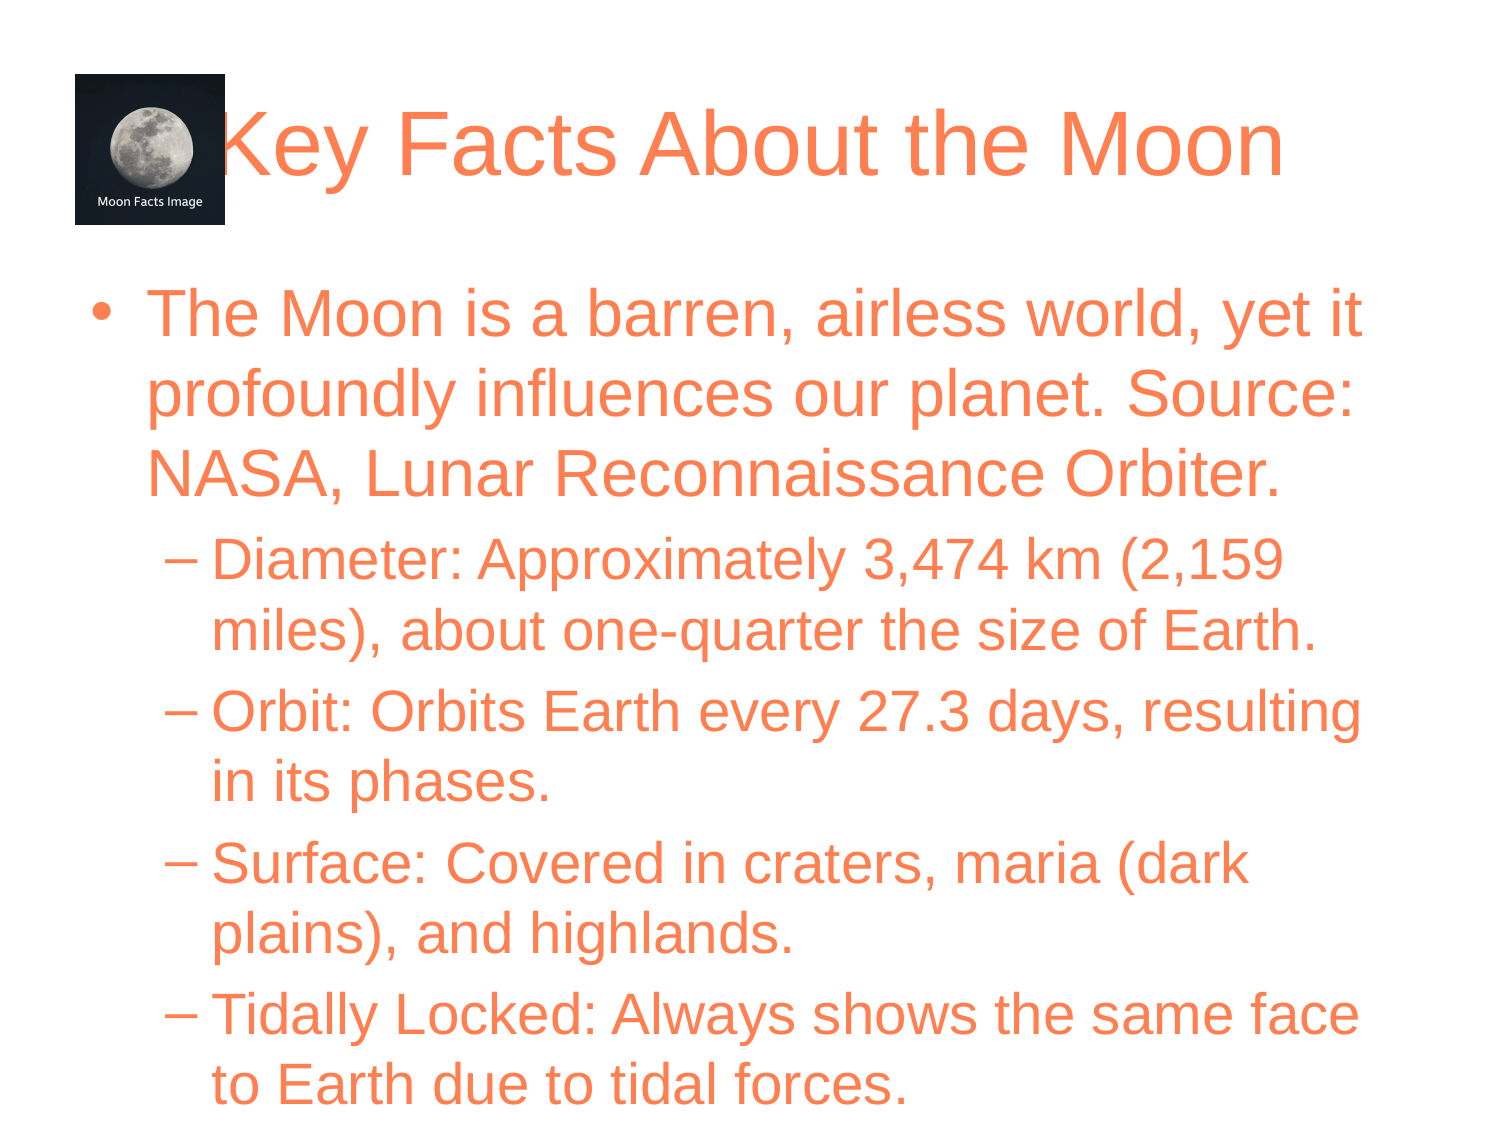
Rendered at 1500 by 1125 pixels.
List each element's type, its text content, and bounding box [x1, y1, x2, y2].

title Key Facts About the Moon [75, 45, 1425, 233]
picture [74, 74, 226, 226]
list The Moon is a barren, airless world, yet it profoundly influences our planet. Source: NASA, Lunar Reconnaissance Orbiter. Diameter: Approximately 3,474 km (2,159 miles), about one-quarter the size of Earth. Orbit: Orbits Earth every 27.3 days, resulting in its phases. Surface: Covered in craters, maria (dark plains), and highlands. Tidally Locked: Always shows the same face to Earth due to tidal forces. [75, 262, 1425, 1005]
